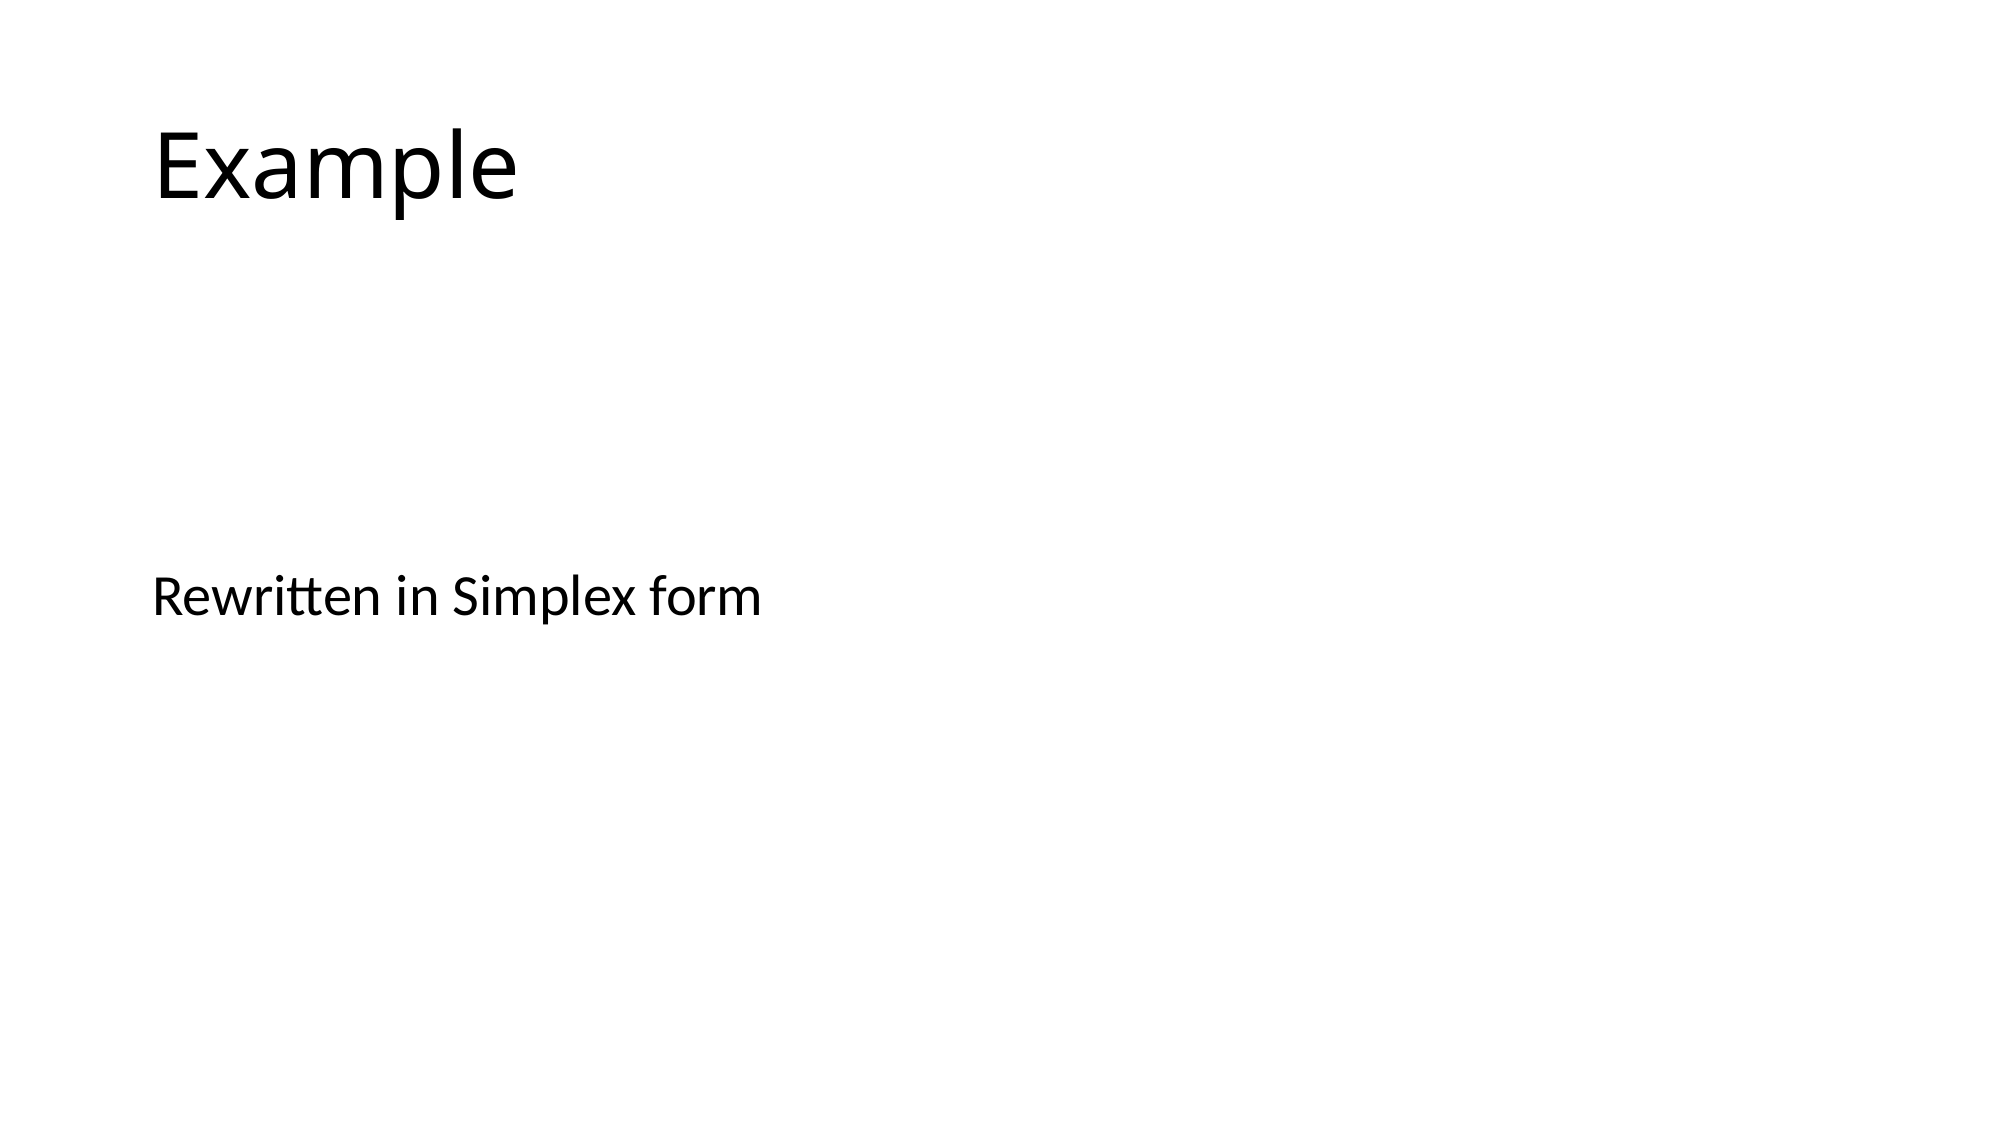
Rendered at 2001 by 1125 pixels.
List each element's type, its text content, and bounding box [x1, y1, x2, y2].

title Example [137, 59, 1863, 278]
